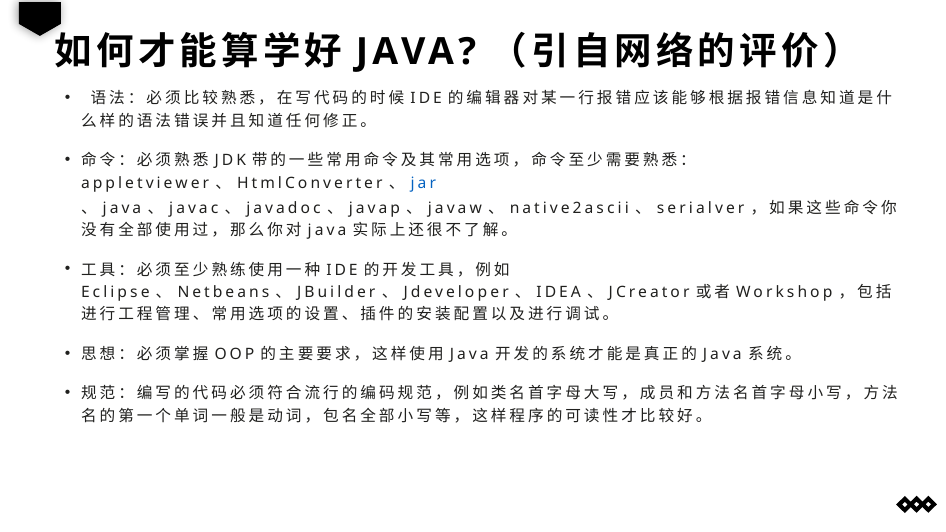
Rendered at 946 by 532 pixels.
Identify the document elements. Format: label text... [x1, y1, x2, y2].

text_box [17, 1, 62, 38]
list 语法：必须比较熟悉，在写代码的时候IDE的编辑器对某一行报错应该能够根据报错信息知道是什么样的语法错误并且知道任何修正。 命令：必须熟悉JDK带的一些常用命令及其常用选项，命令至少需要熟悉：appletviewer、HtmlConverter、jar、java、javac、javadoc、javap、javaw、native2ascii、serialver，如果这些命令你没有全部使用过，那么你对java实际上还很不了解。 工具：必须至少熟练使用一种IDE的开发工具，例如Eclipse、Netbeans、JBuilder、Jdeveloper、IDEA、JCreator或者Workshop，包括进行工程管理、常用选项的设置、插件的安装配置以及进行调试。 思想：必须掌握OOP的主要要求，这样使用Java开发的系统才能是真正的Java系统。 规范：编写的代码必须符合流行的编码规范，例如类名首字母大写，成员和方法名首字母小写，方法名的第一个单词一般是动词，包名全部小写等，这样程序的可读性才比较好。 [56, 80, 919, 431]
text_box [899, 498, 935, 511]
title 如何才能算学好JAVA?（引自网络的评价） [46, 12, 895, 86]
